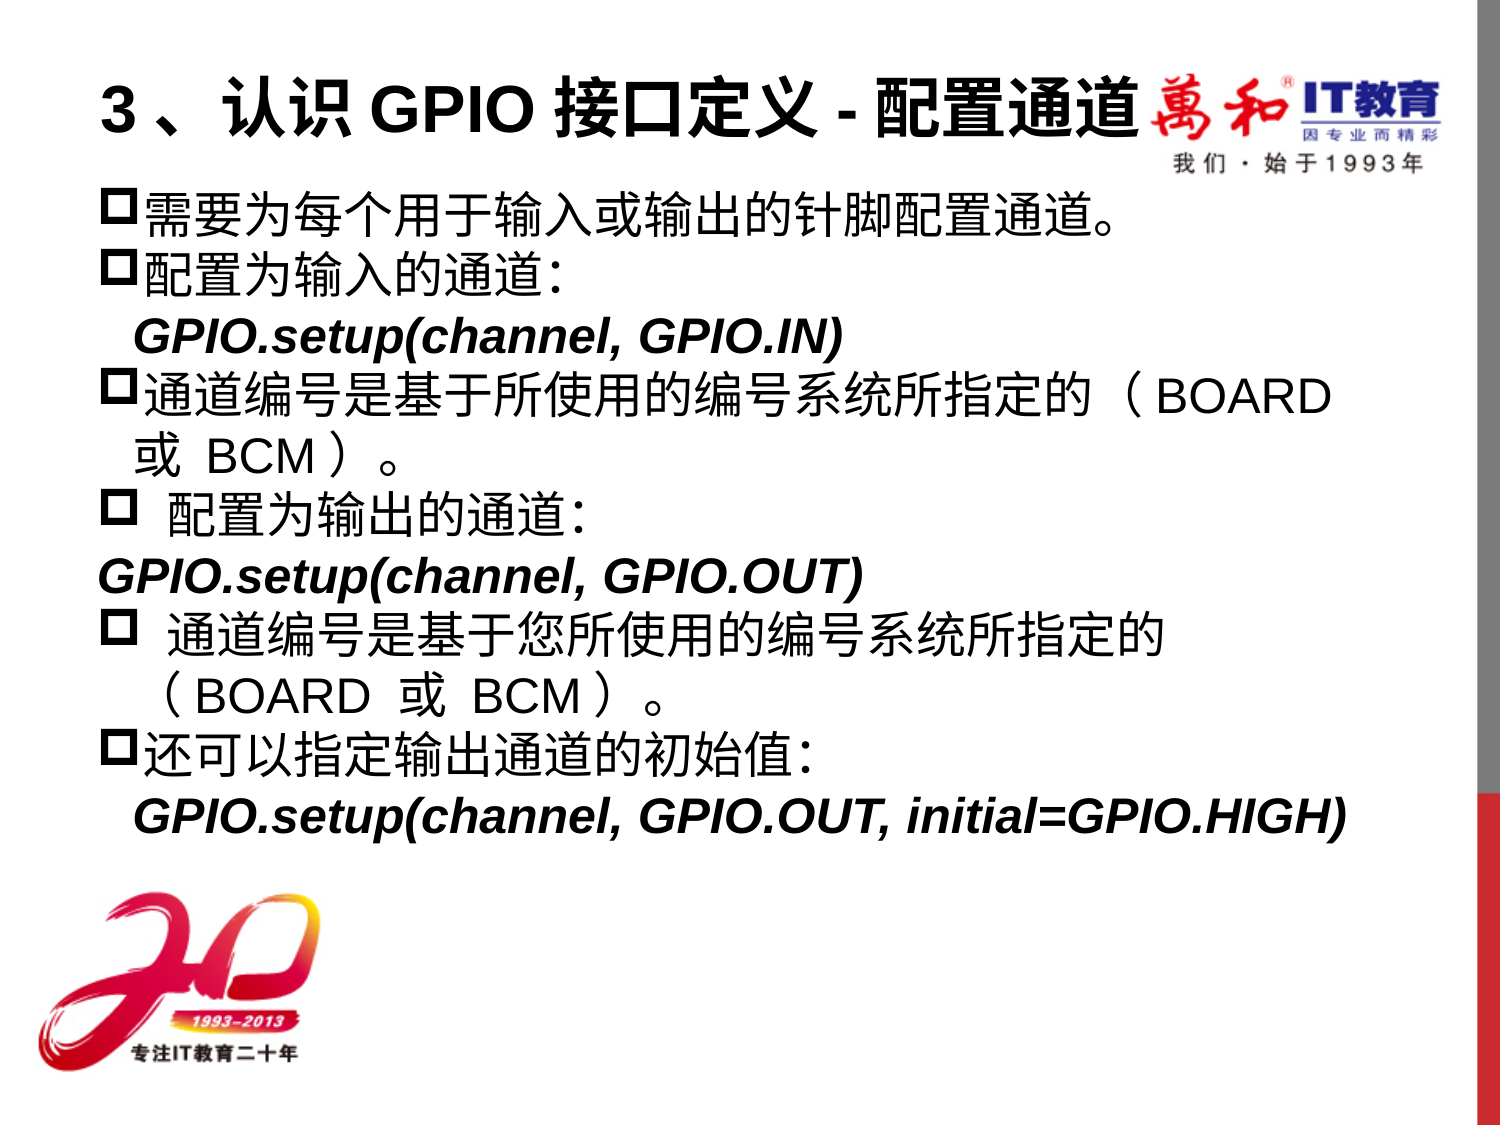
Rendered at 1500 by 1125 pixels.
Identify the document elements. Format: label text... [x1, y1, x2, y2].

text_box 需要为每个用于输入或输出的针脚配置通道。 配置为输入的通道： GPIO.setup(channel, GPIO.IN) 通道编号是基于所使用的编号系统所指定的（BOARD 或 BCM）。 配置为输出的通道： GPIO.setup(channel, GPIO.OUT) 通道编号是基于您所使用的编号系统所指定的（BOARD 或 BCM）。 还可以指定输出通道的初始值： GPIO.setup(channel, GPIO.OUT, initial=GPIO.HIGH) [82, 175, 1383, 851]
picture [0, 0, 1500, 1125]
text_box 3、认识GPIO接口定义-配置通道 [81, 58, 1161, 154]
